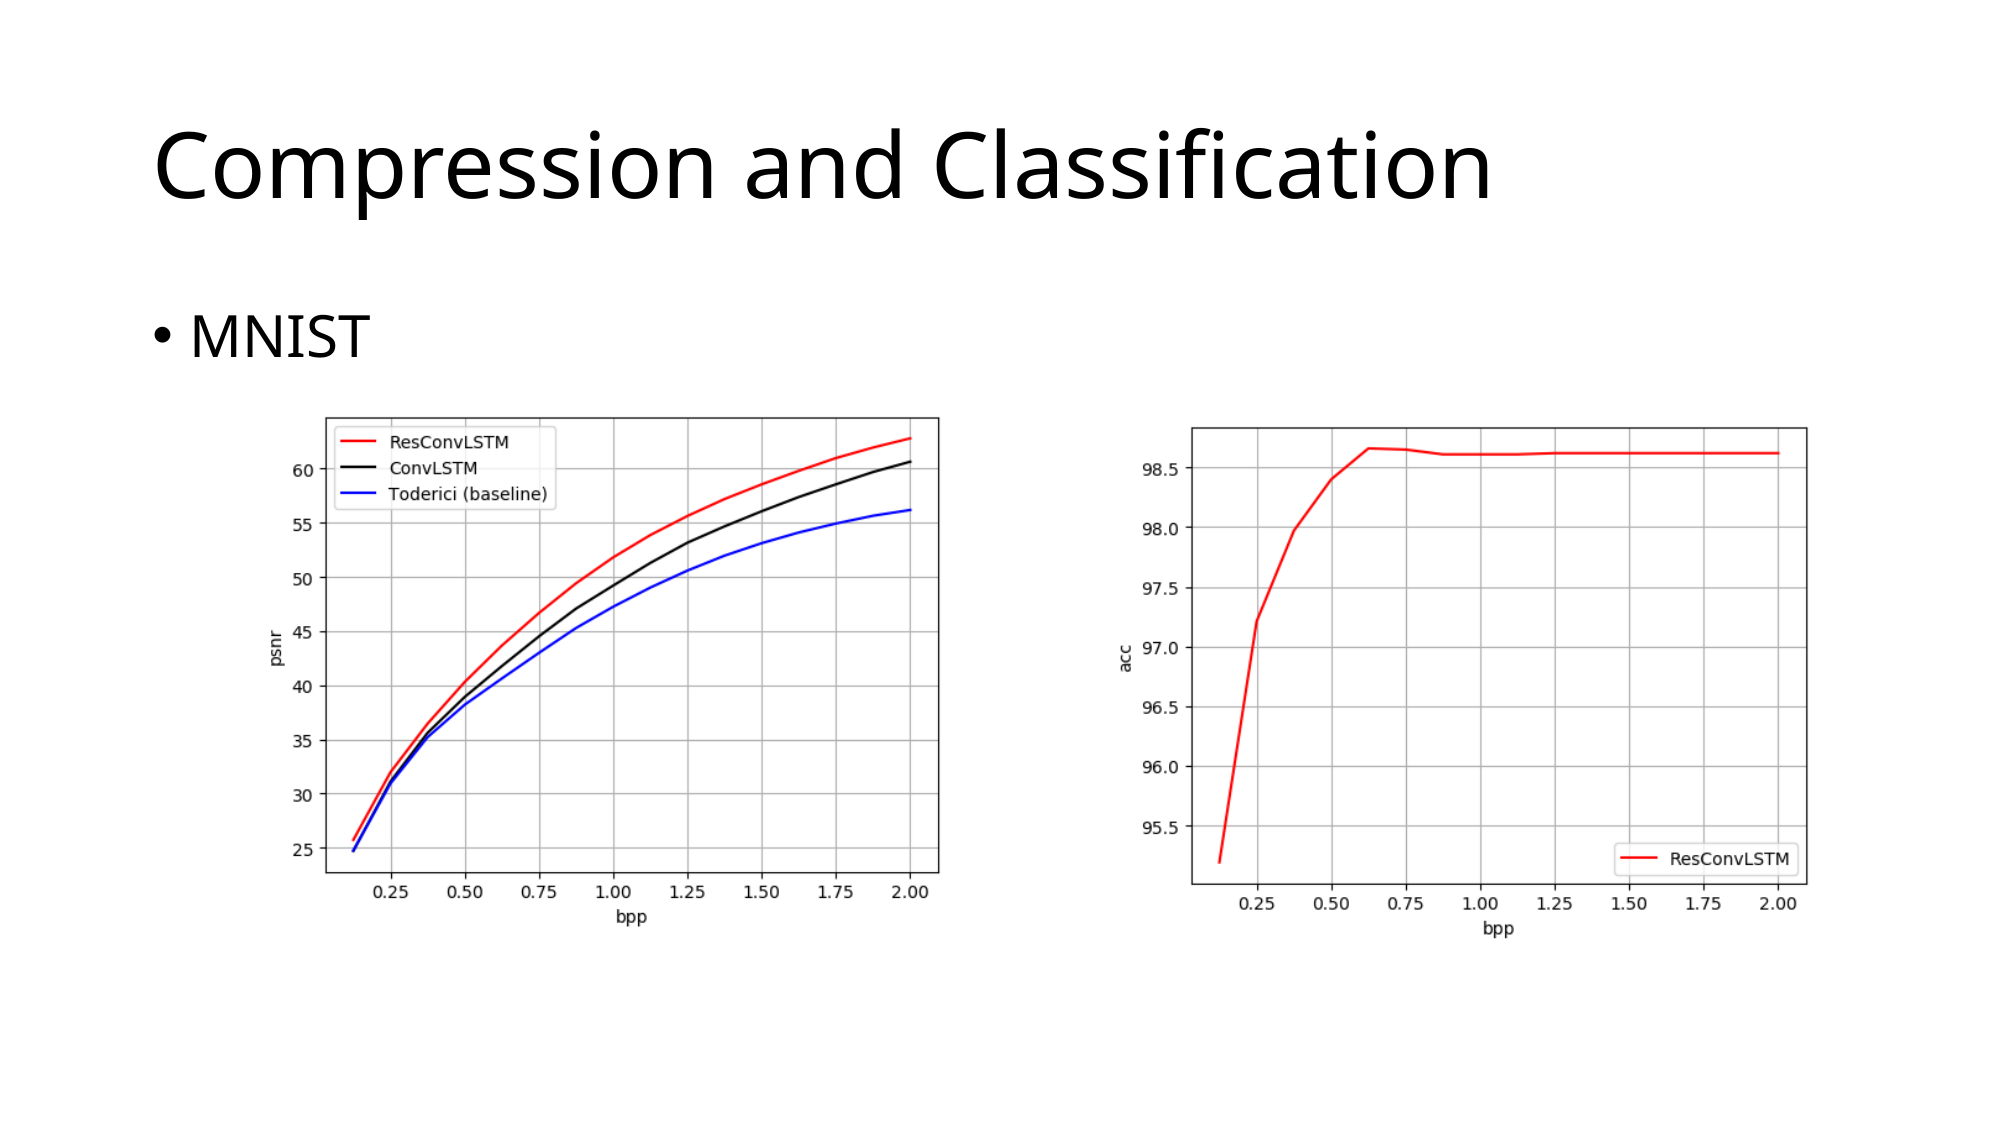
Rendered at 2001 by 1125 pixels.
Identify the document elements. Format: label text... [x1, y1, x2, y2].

title Compression and Classification [137, 59, 1863, 278]
picture [1111, 399, 1846, 942]
picture [254, 399, 995, 934]
list MNIST [137, 299, 1863, 1014]
